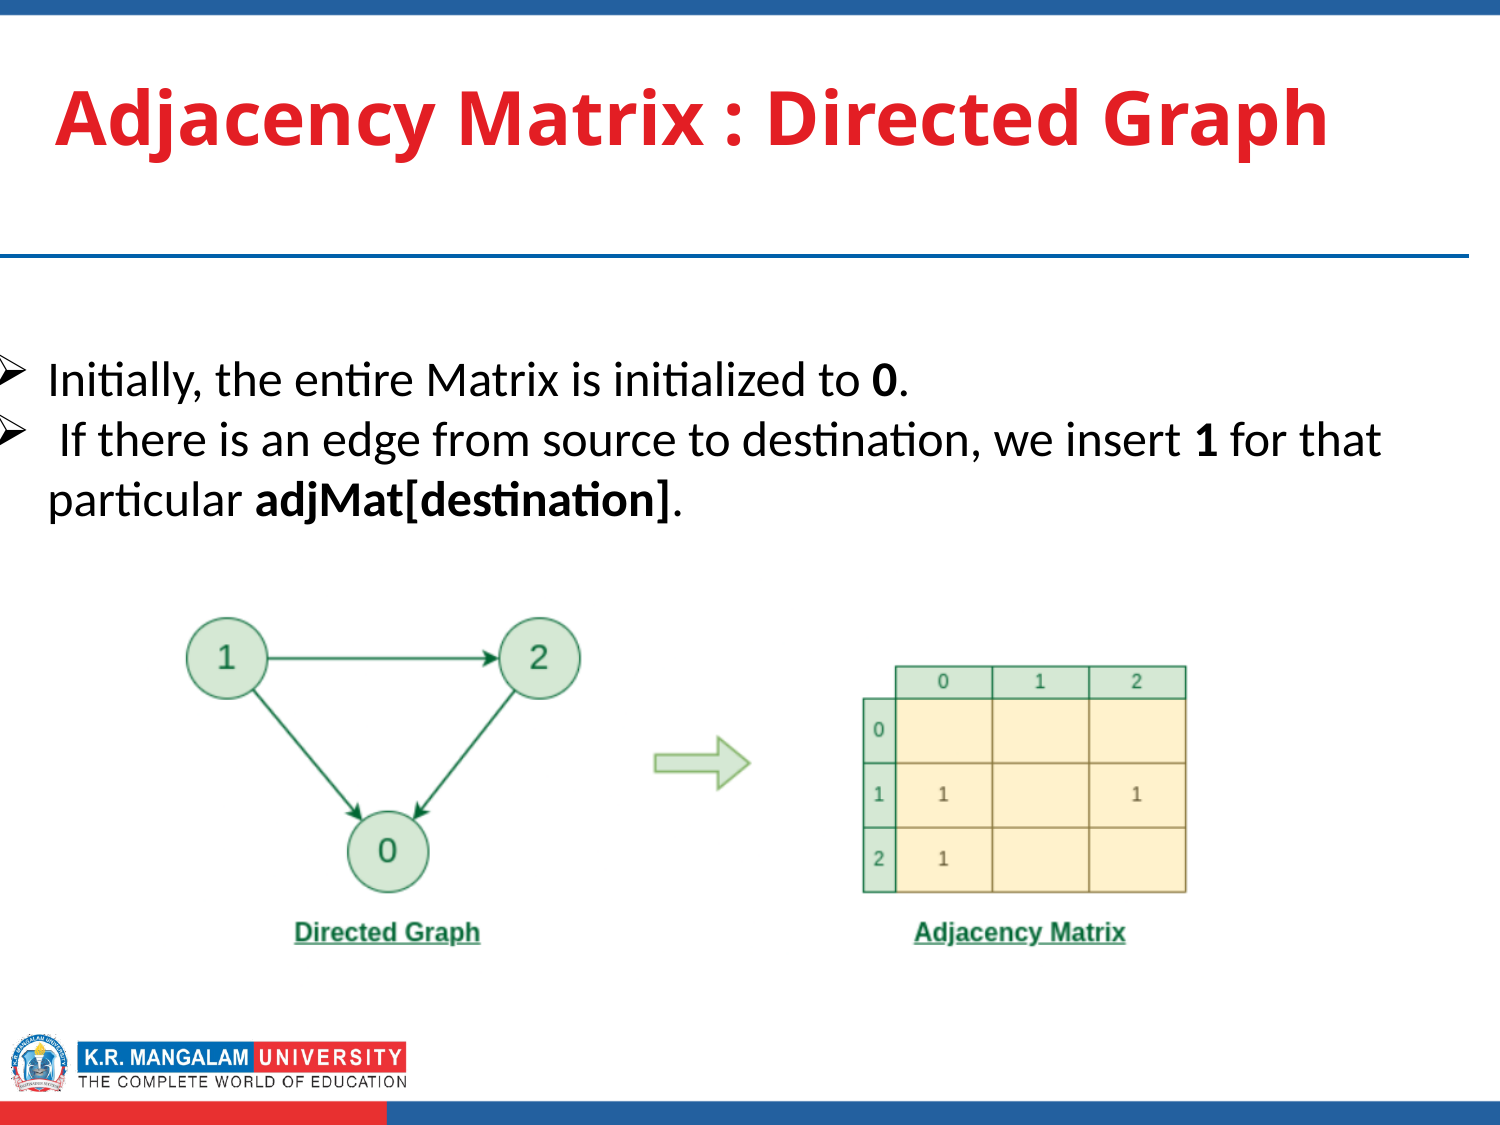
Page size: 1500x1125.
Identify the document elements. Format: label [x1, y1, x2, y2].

picture [11, 1034, 408, 1093]
list [0, 0, 1500, 1125]
picture [123, 552, 1207, 994]
